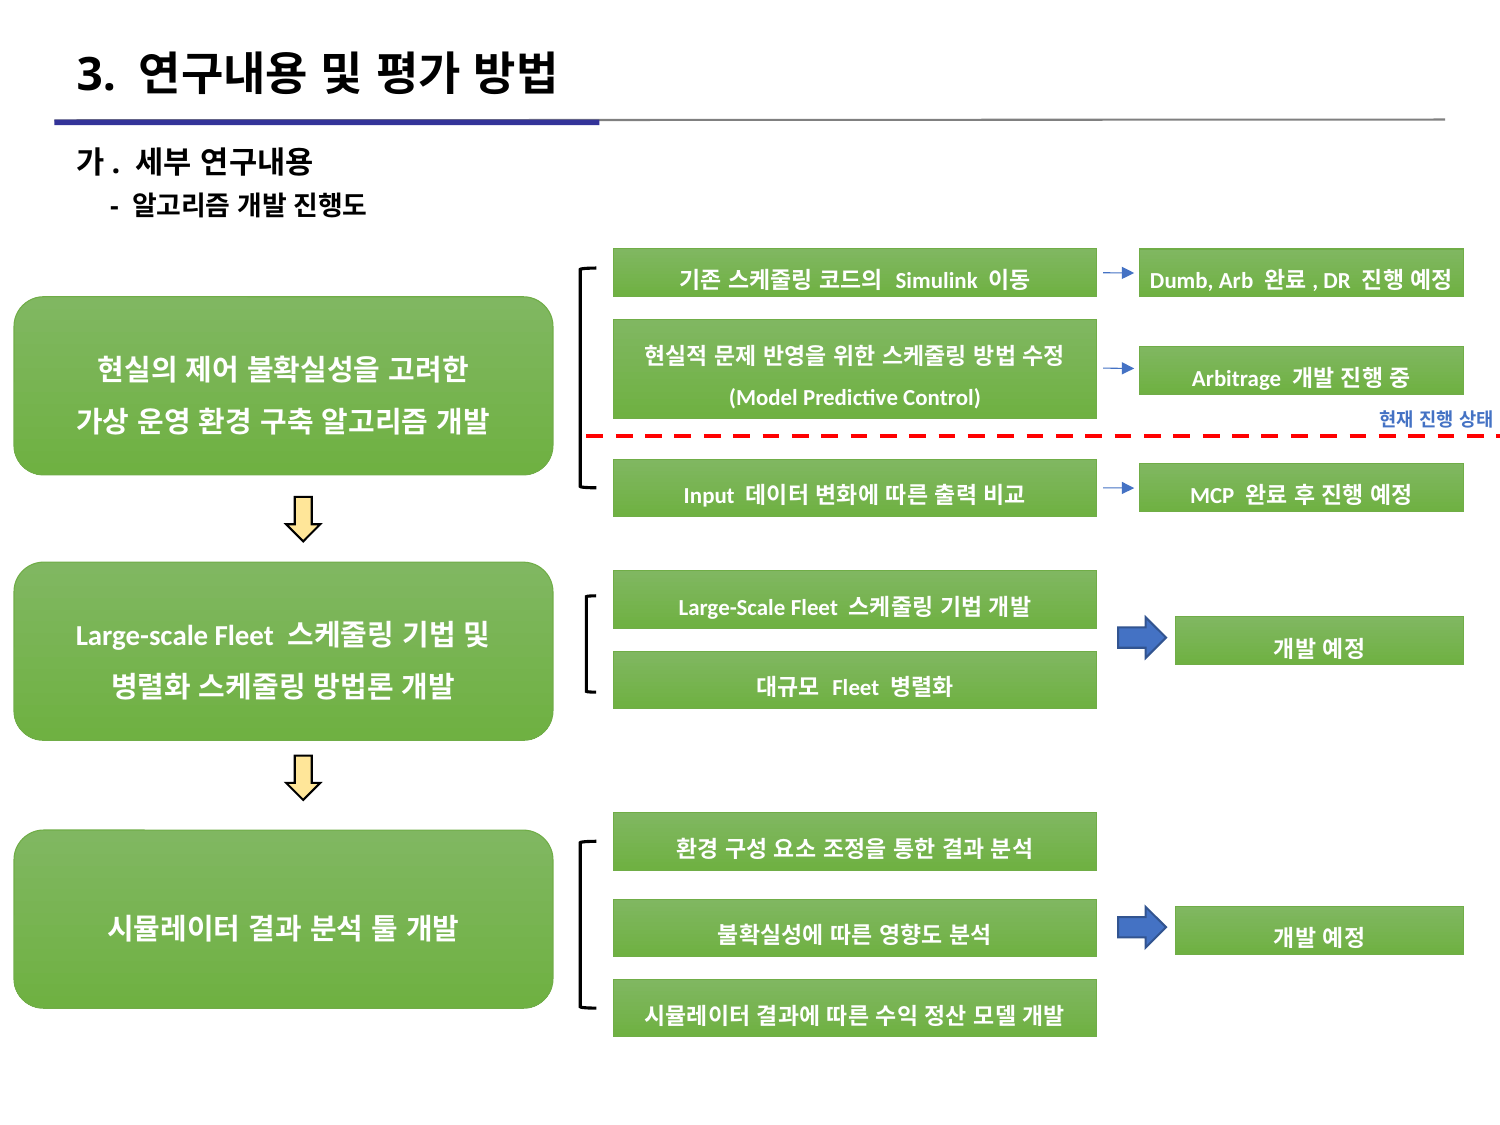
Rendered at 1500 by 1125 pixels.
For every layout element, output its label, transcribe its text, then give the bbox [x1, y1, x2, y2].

text_box 대규모 Fleet 병렬화 [613, 651, 1097, 709]
text_box 불확실성에 따른 영향도 분석 [613, 899, 1097, 957]
text_box [579, 267, 597, 489]
text_box 개발 예정 [1175, 906, 1464, 955]
text_box 현실의 제어 불확실성을 고려한 가상 운영 환경 구축 알고리즘 개발 [13, 296, 554, 476]
text_box [283, 495, 323, 543]
title 3. 연구내용 및 평가 방법 [61, 38, 1412, 113]
text_box 현실적 문제 반영을 위한 스케줄링 방법 수정 (Model Predictive Control) [613, 319, 1097, 419]
text_box 개발 예정 [1175, 616, 1464, 665]
text_box 환경 구성 요소 조정을 통한 결과 분석 [613, 812, 1097, 871]
text_box [283, 754, 323, 802]
text_box 시뮬레이터 결과 분석 툴 개발 [13, 829, 554, 1009]
text_box [1117, 904, 1168, 951]
text_box Input 데이터 변화에 따른 출력 비교 [613, 459, 1097, 517]
text_box Large-scale Fleet 스케줄링 기법 및 병렬화 스케줄링 방법론 개발 [13, 561, 554, 741]
text_box [579, 840, 597, 1009]
text_box 시뮬레이터 결과에 따른 수익 정산 모델 개발 [613, 979, 1097, 1037]
text_box 기존 스케줄링 코드의 Simulink 이동 [613, 248, 1097, 297]
text_box 가. 세부 연구내용 [61, 126, 392, 181]
text_box [585, 595, 597, 693]
text_box 현재 진행 상태 [1365, 400, 1500, 436]
text_box - 알고리즘 개발 진행도 [95, 181, 587, 237]
text_box Arbitrage 개발 진행 중 [1139, 346, 1464, 395]
text_box Dumb, Arb 완료, DR 진행 예정 [1139, 248, 1464, 297]
text_box Large-Scale Fleet 스케줄링 기법 개발 [613, 570, 1097, 629]
text_box [1117, 614, 1168, 661]
text_box MCP 완료 후 진행 예정 [1139, 463, 1464, 512]
